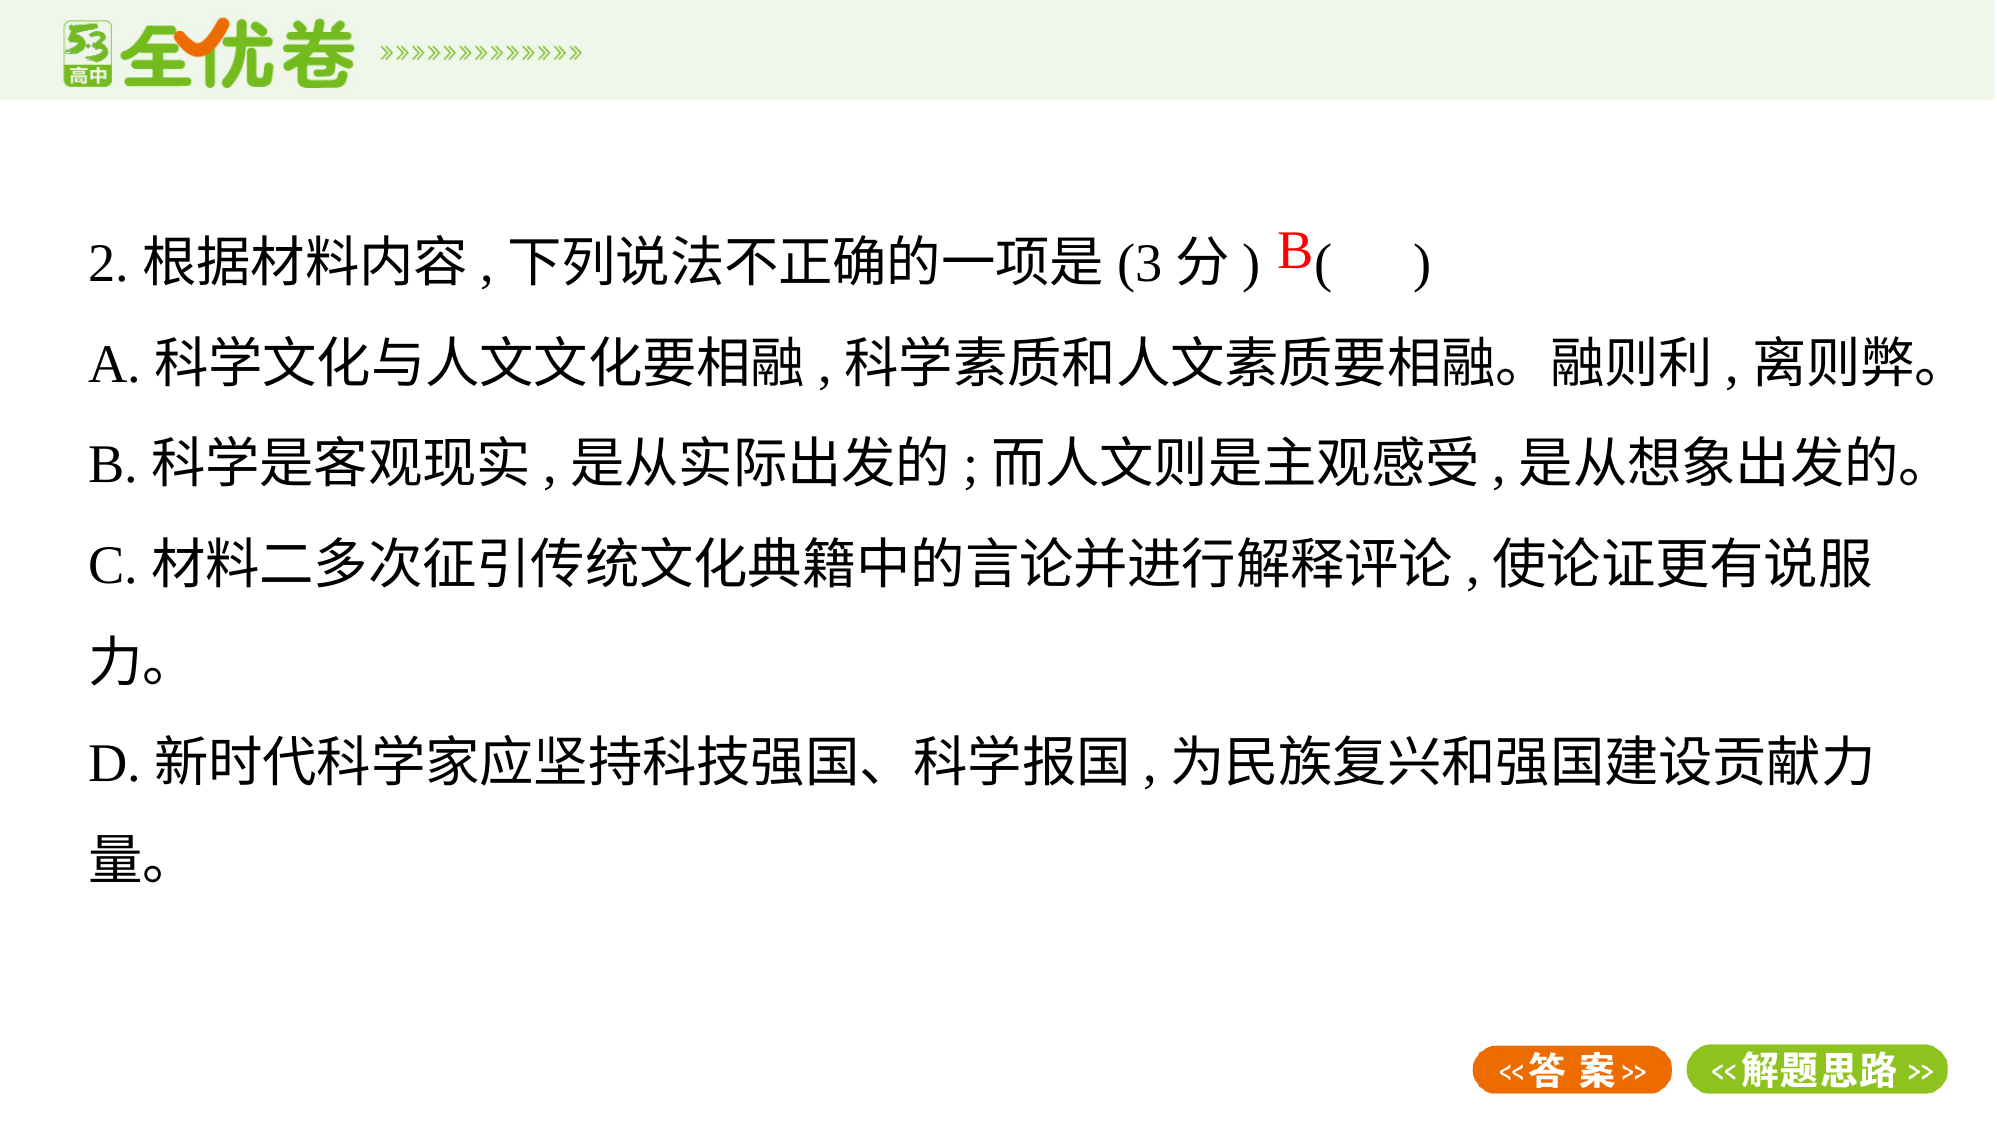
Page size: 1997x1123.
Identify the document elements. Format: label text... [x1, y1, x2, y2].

text_box 2.根据材料内容,下列说法不正确的一项是(3分) ( ) A.科学文化与人文文化要相融,科学素质和人文素质要相融。融则利,离则弊。 B.科学是客观现实,是从实际出发的;而人文则是主观感受,是从想象出发的。 C.材料二多次征引传统文化典籍中的言论并进行解释评论,使论证更有说服 力。 D.新时代科学家应坚持科技强国、科学报国,为民族复兴和强国建设贡献力 量。 [88, 194, 1997, 891]
picture [0, 0, 1996, 1117]
text_box B [1262, 206, 1329, 287]
